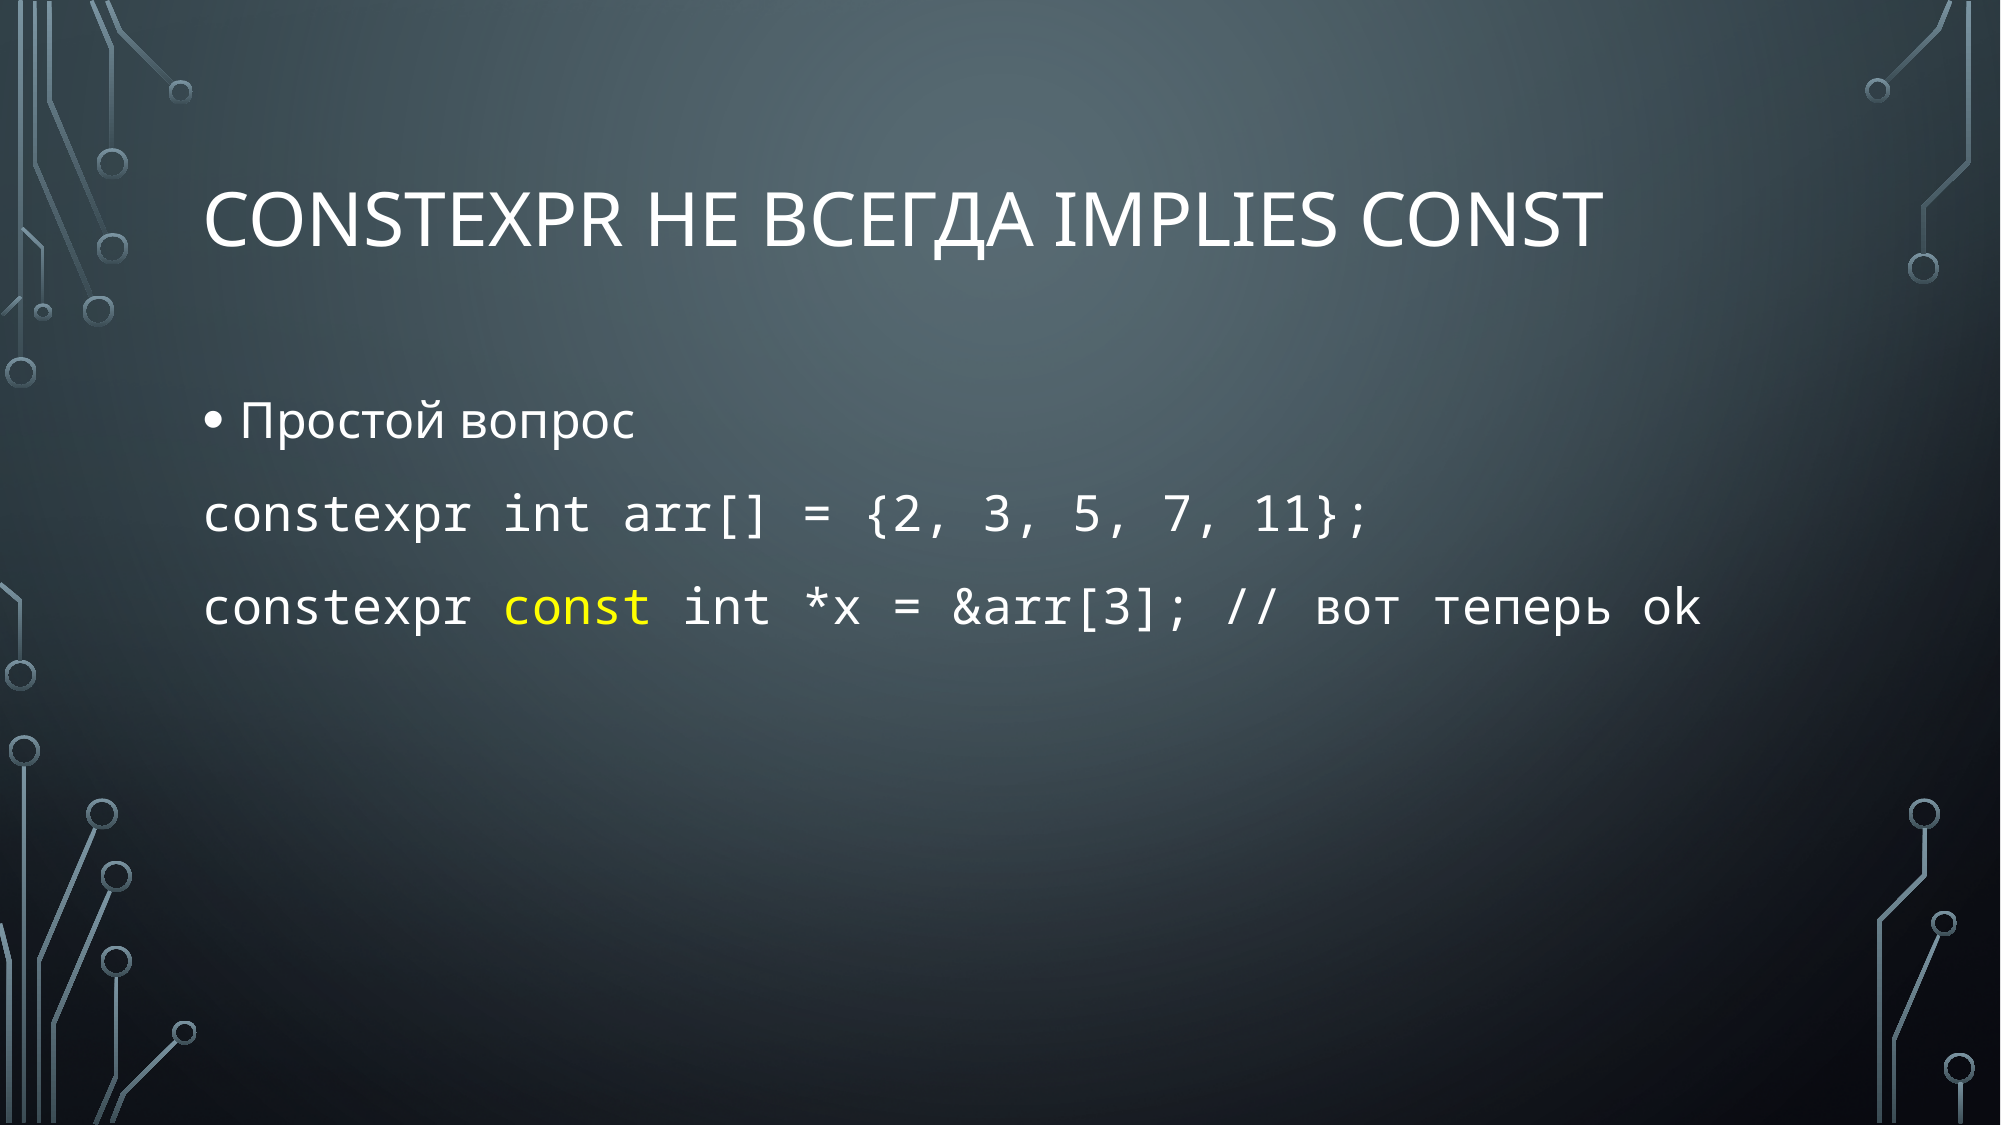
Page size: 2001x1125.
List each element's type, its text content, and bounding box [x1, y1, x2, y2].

list Простой вопрос constexpr int arr[] = {2, 3, 5, 7, 11}; constexpr const int *x = &arr[3]; // вот теперь ok [187, 369, 1813, 1064]
title constexpr не всегда implies const [187, 101, 1813, 344]
